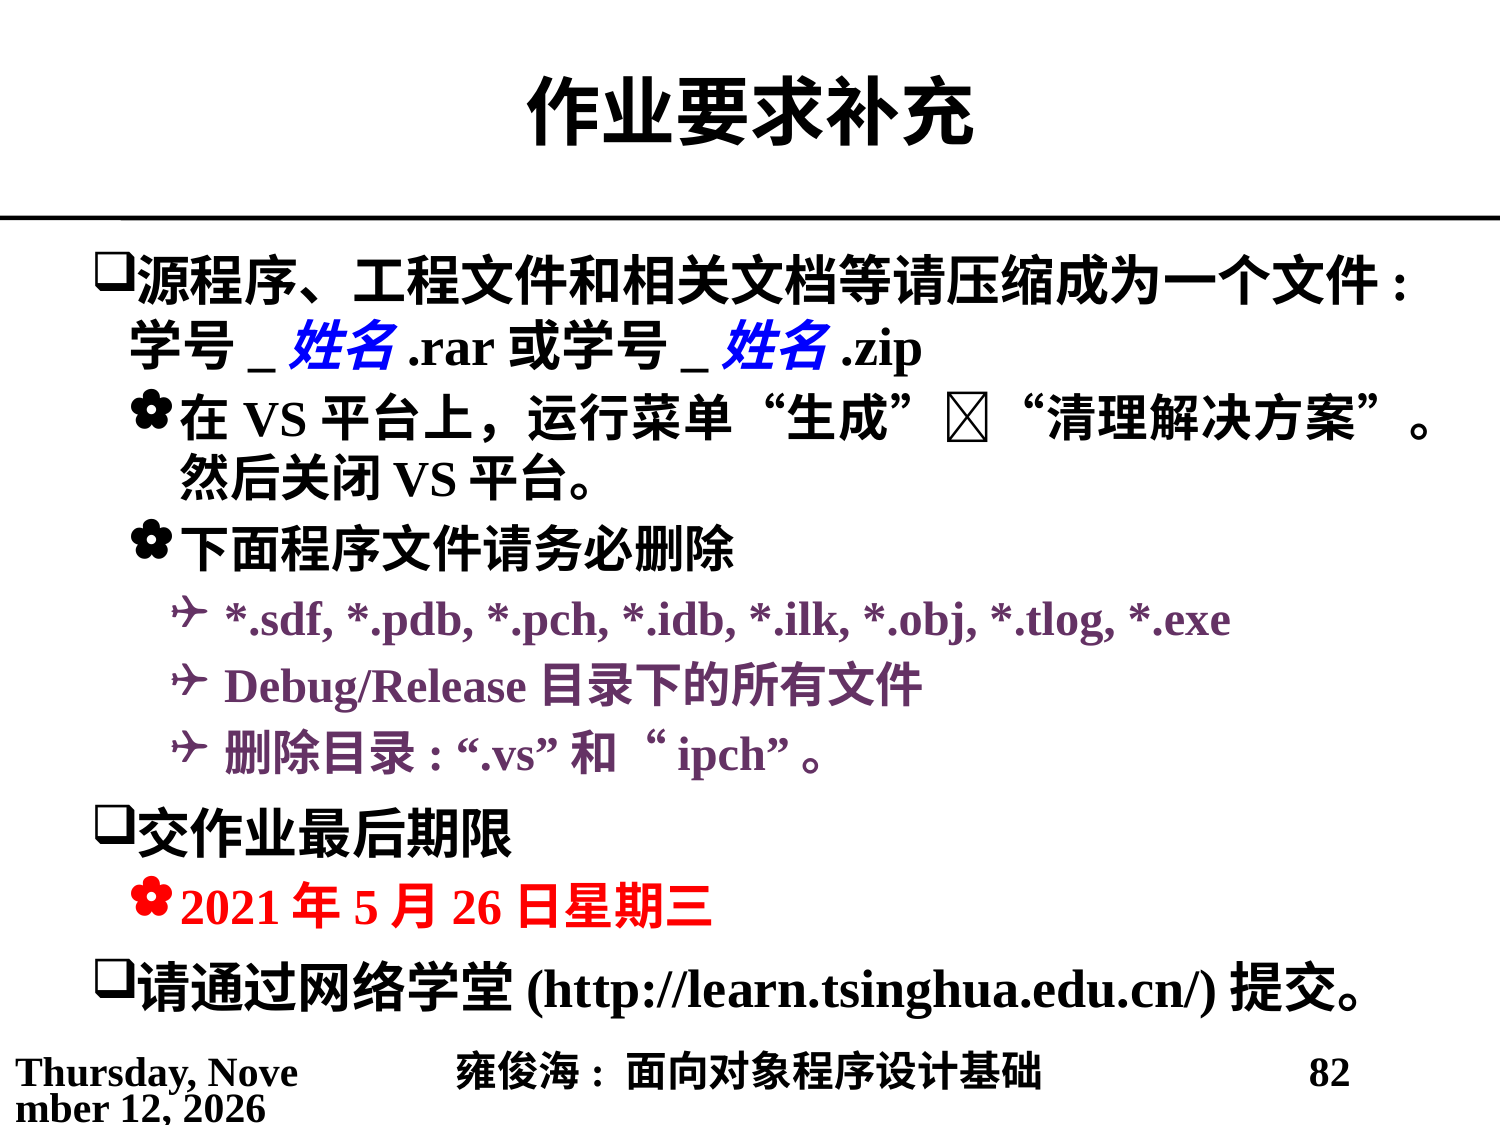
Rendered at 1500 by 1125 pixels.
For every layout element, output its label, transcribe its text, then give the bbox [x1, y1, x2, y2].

footer 雍俊海: 面向对象程序设计基础 [337, 1042, 1161, 1103]
list 源程序、工程文件和相关文档等请压缩成为一个文件: 学号_姓名.rar或学号_姓名.zip 在VS平台上，运行菜单“生成”“清理解决方案”。然后关闭VS平台。 下面程序文件请务必删除 *.sdf, *.pdb, *.pch, *.idb, *.ilk, *.obj, *.tlog, *.exe Debug/Release目录下的所有文件 删除目录: “.vs”和“ipch”。 交作业最后期限 2021年5月26日星期三 请通过网络学堂(http://learn.tsinghua.edu.cn/)提交。 [75, 239, 1425, 1042]
slide_number 82 [1161, 1042, 1499, 1103]
title 作业要求补充 [0, 0, 1500, 217]
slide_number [0, 1042, 337, 1103]
